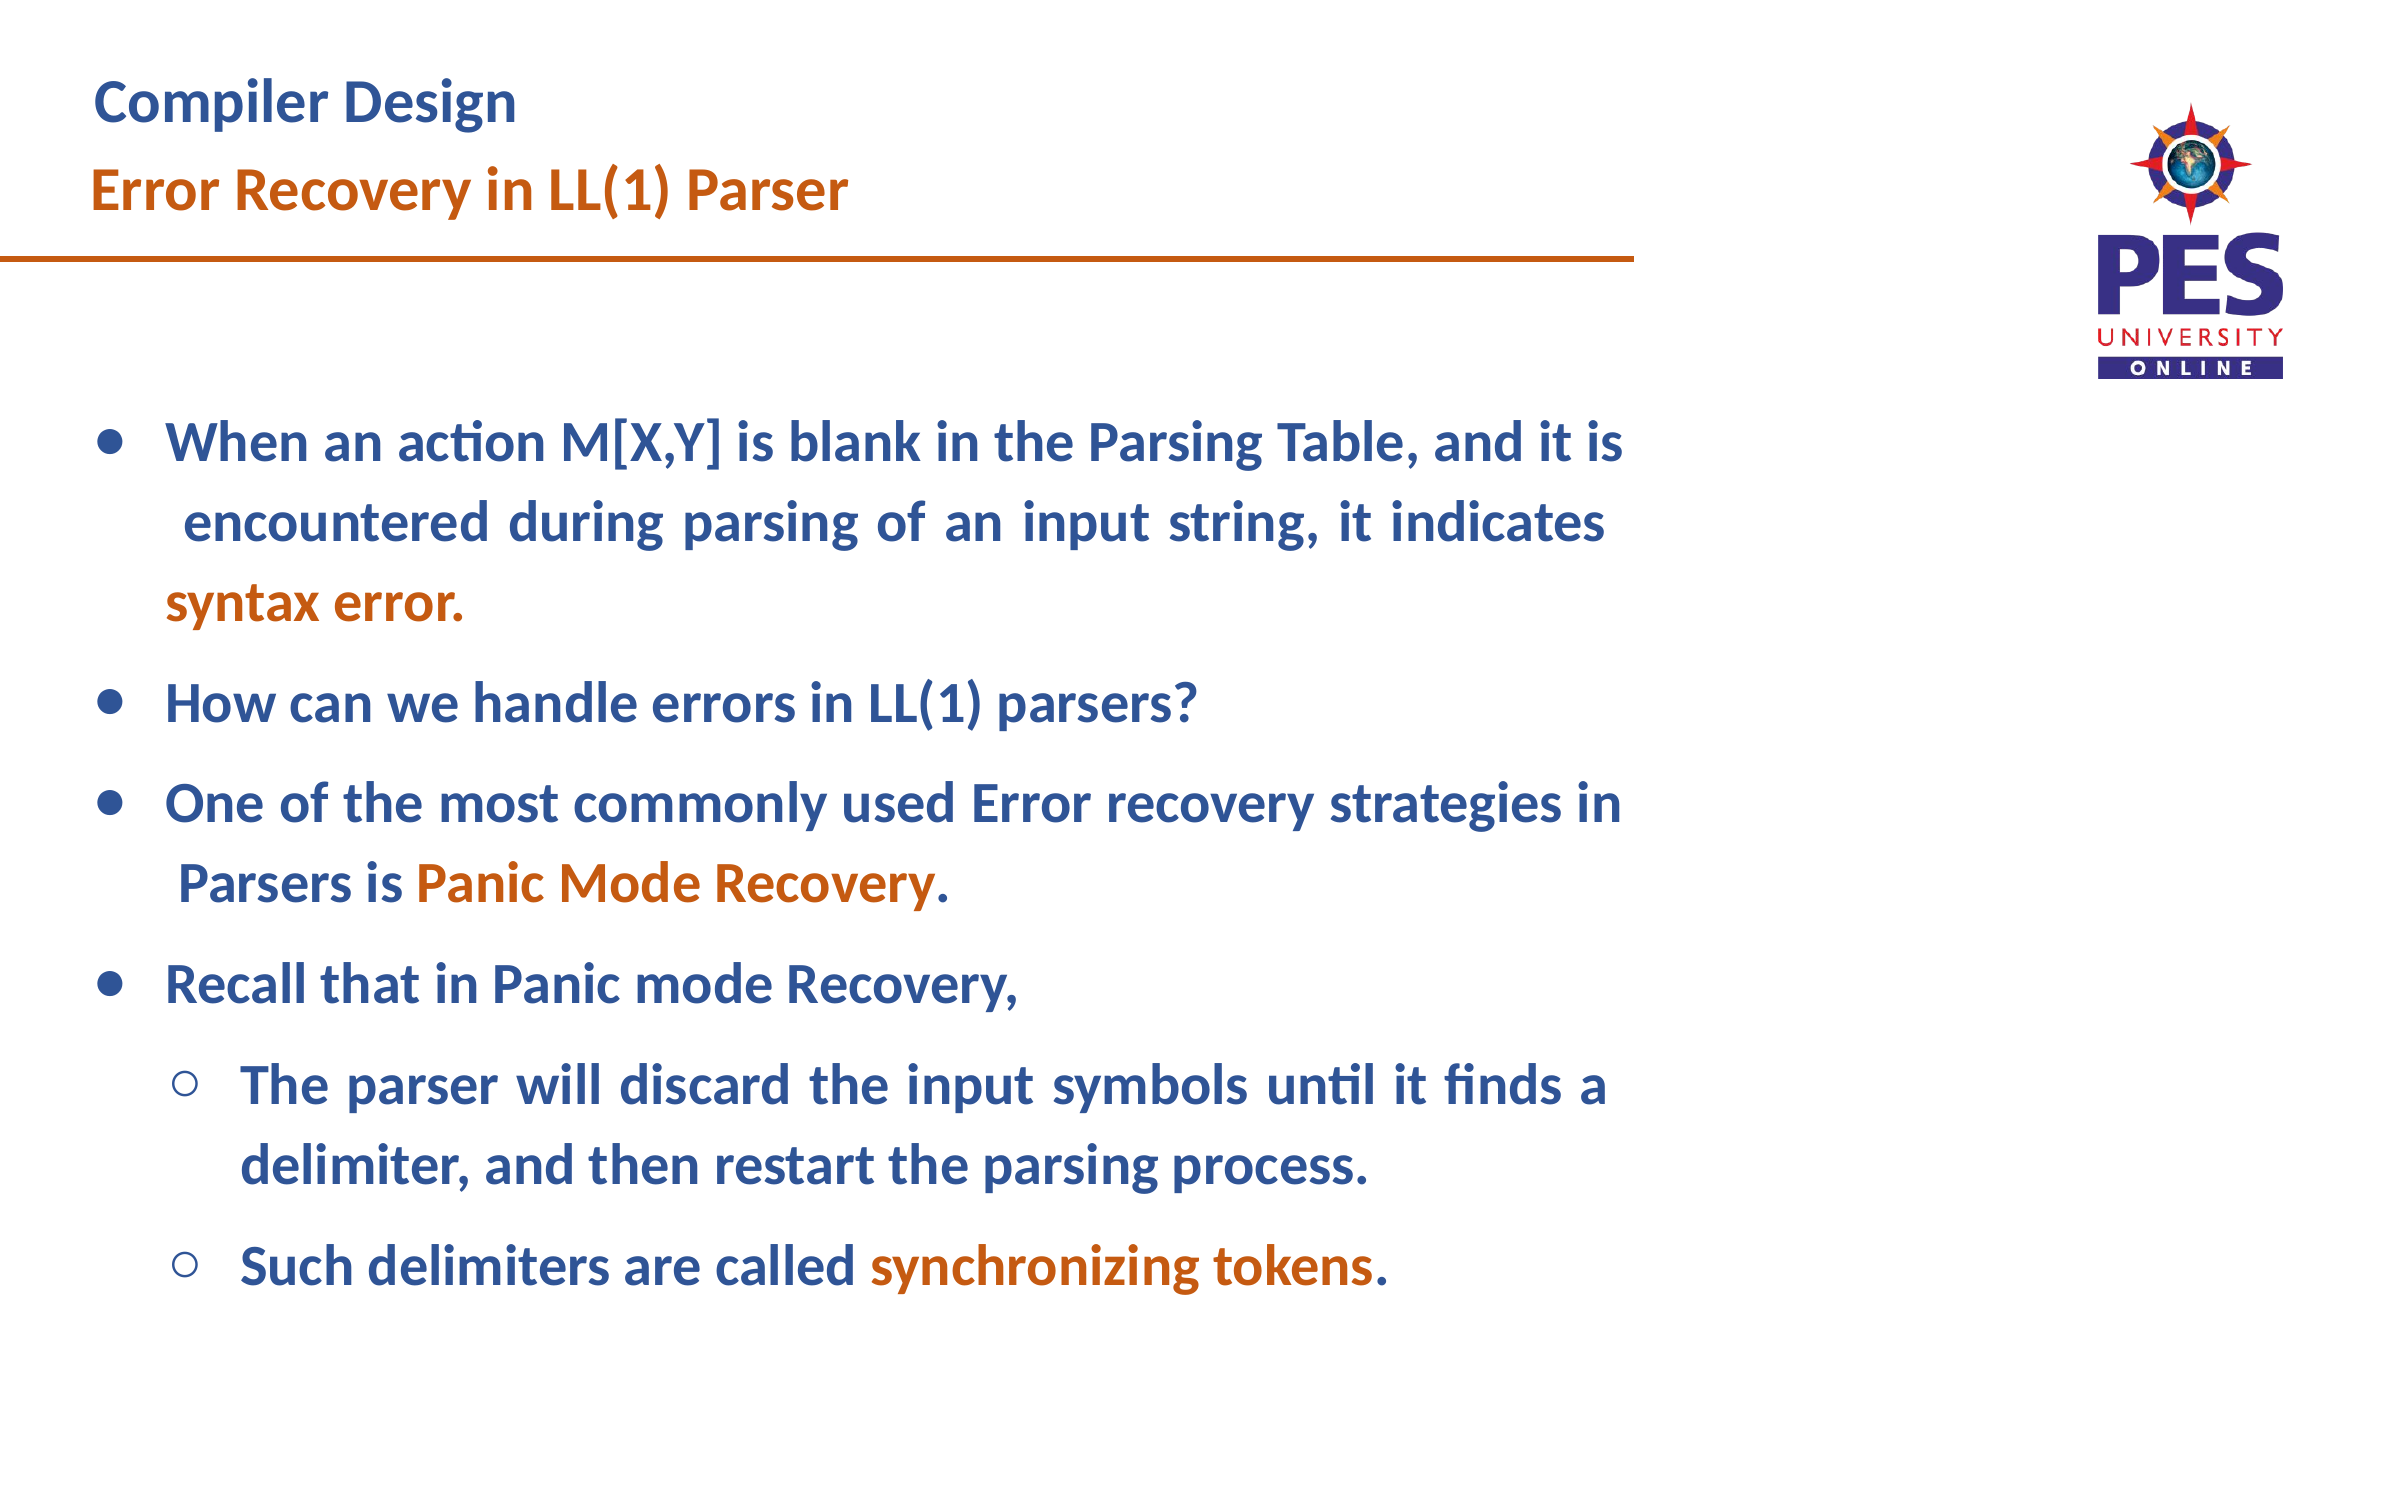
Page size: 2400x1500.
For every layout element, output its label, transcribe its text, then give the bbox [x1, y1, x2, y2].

picture [2098, 102, 2283, 379]
title Compiler Design Error Recovery in LL(1) Parser [88, 46, 851, 311]
text_box When an action M[X,Y] is blank in the Parsing Table, and it is encountered during parsing of an input string, it indicates syntax error. How can we handle errors in LL(1) parsers? One of the most commonly used Error recovery strategies in Parsers is Panic Mode Recovery. Recall that in Panic mode Recovery, The parser will discard the input symbols until it finds a delimiter, and then restart the parsing process. Such delimiters are called synchronizing tokens. [90, 391, 1627, 1298]
